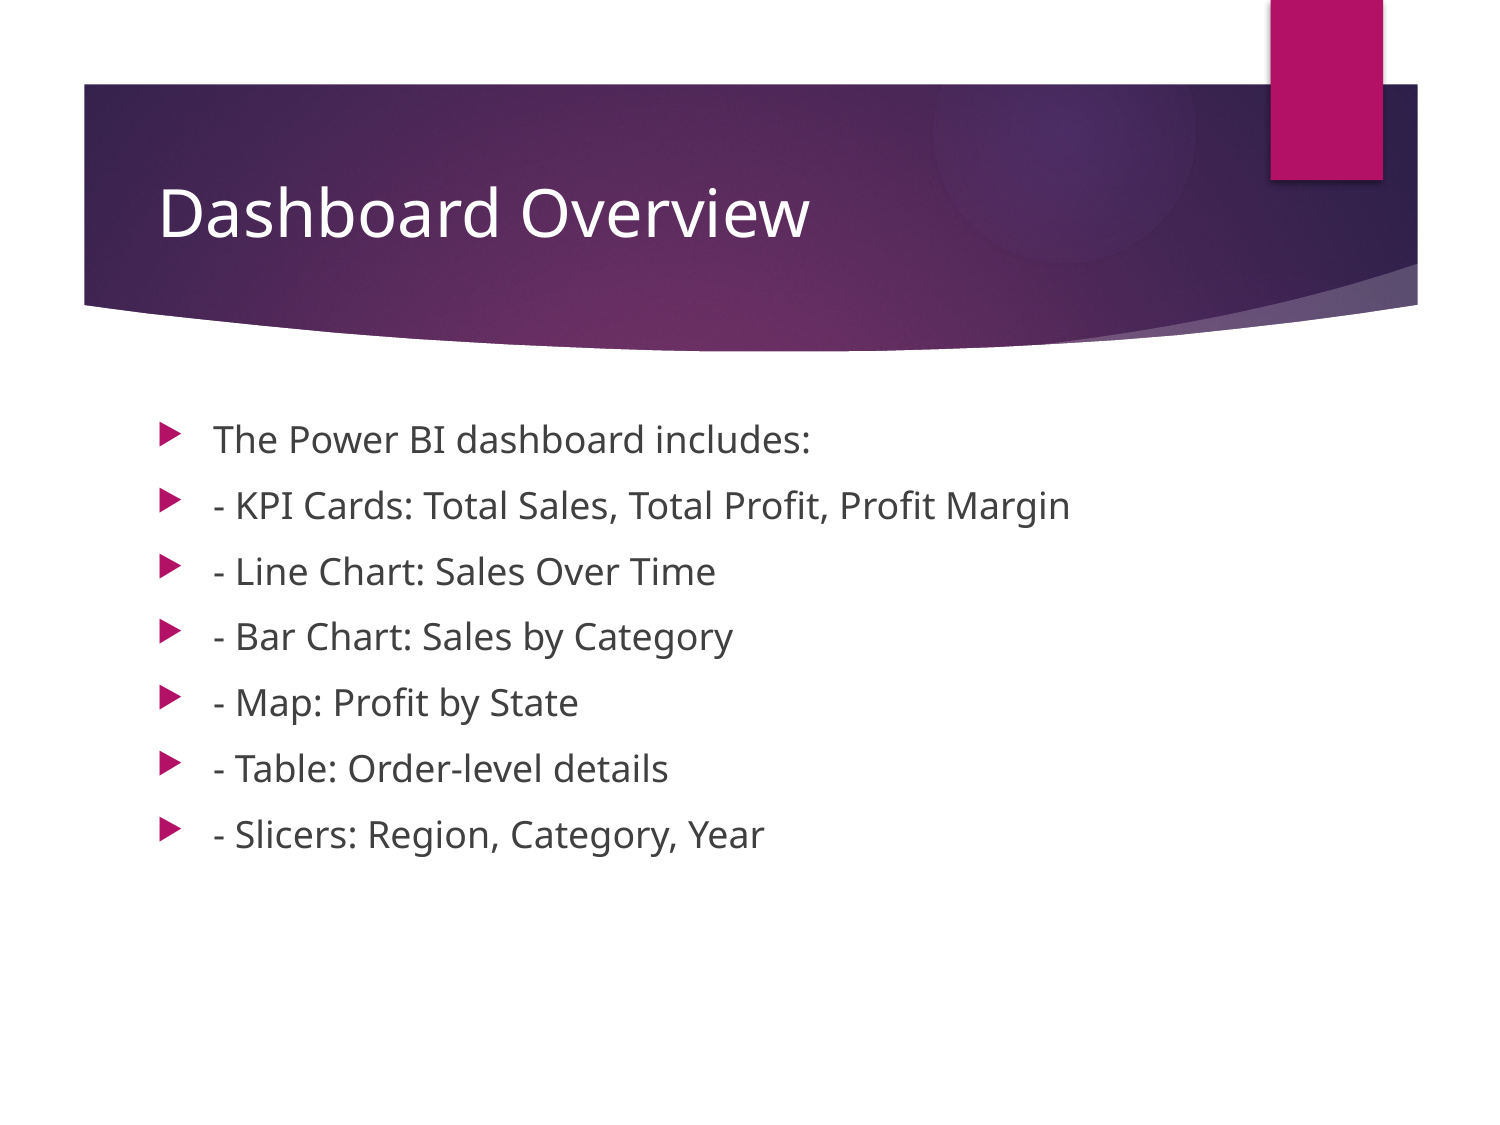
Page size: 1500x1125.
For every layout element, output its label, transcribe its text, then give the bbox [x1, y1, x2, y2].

list The Power BI dashboard includes: - KPI Cards: Total Sales, Total Profit, Profit Margin - Line Chart: Sales Over Time - Bar Chart: Sales by Category - Map: Profit by State - Table: Order-level details - Slicers: Region, Category, Year [141, 408, 1183, 988]
title Dashboard Overview [142, 152, 1183, 269]
